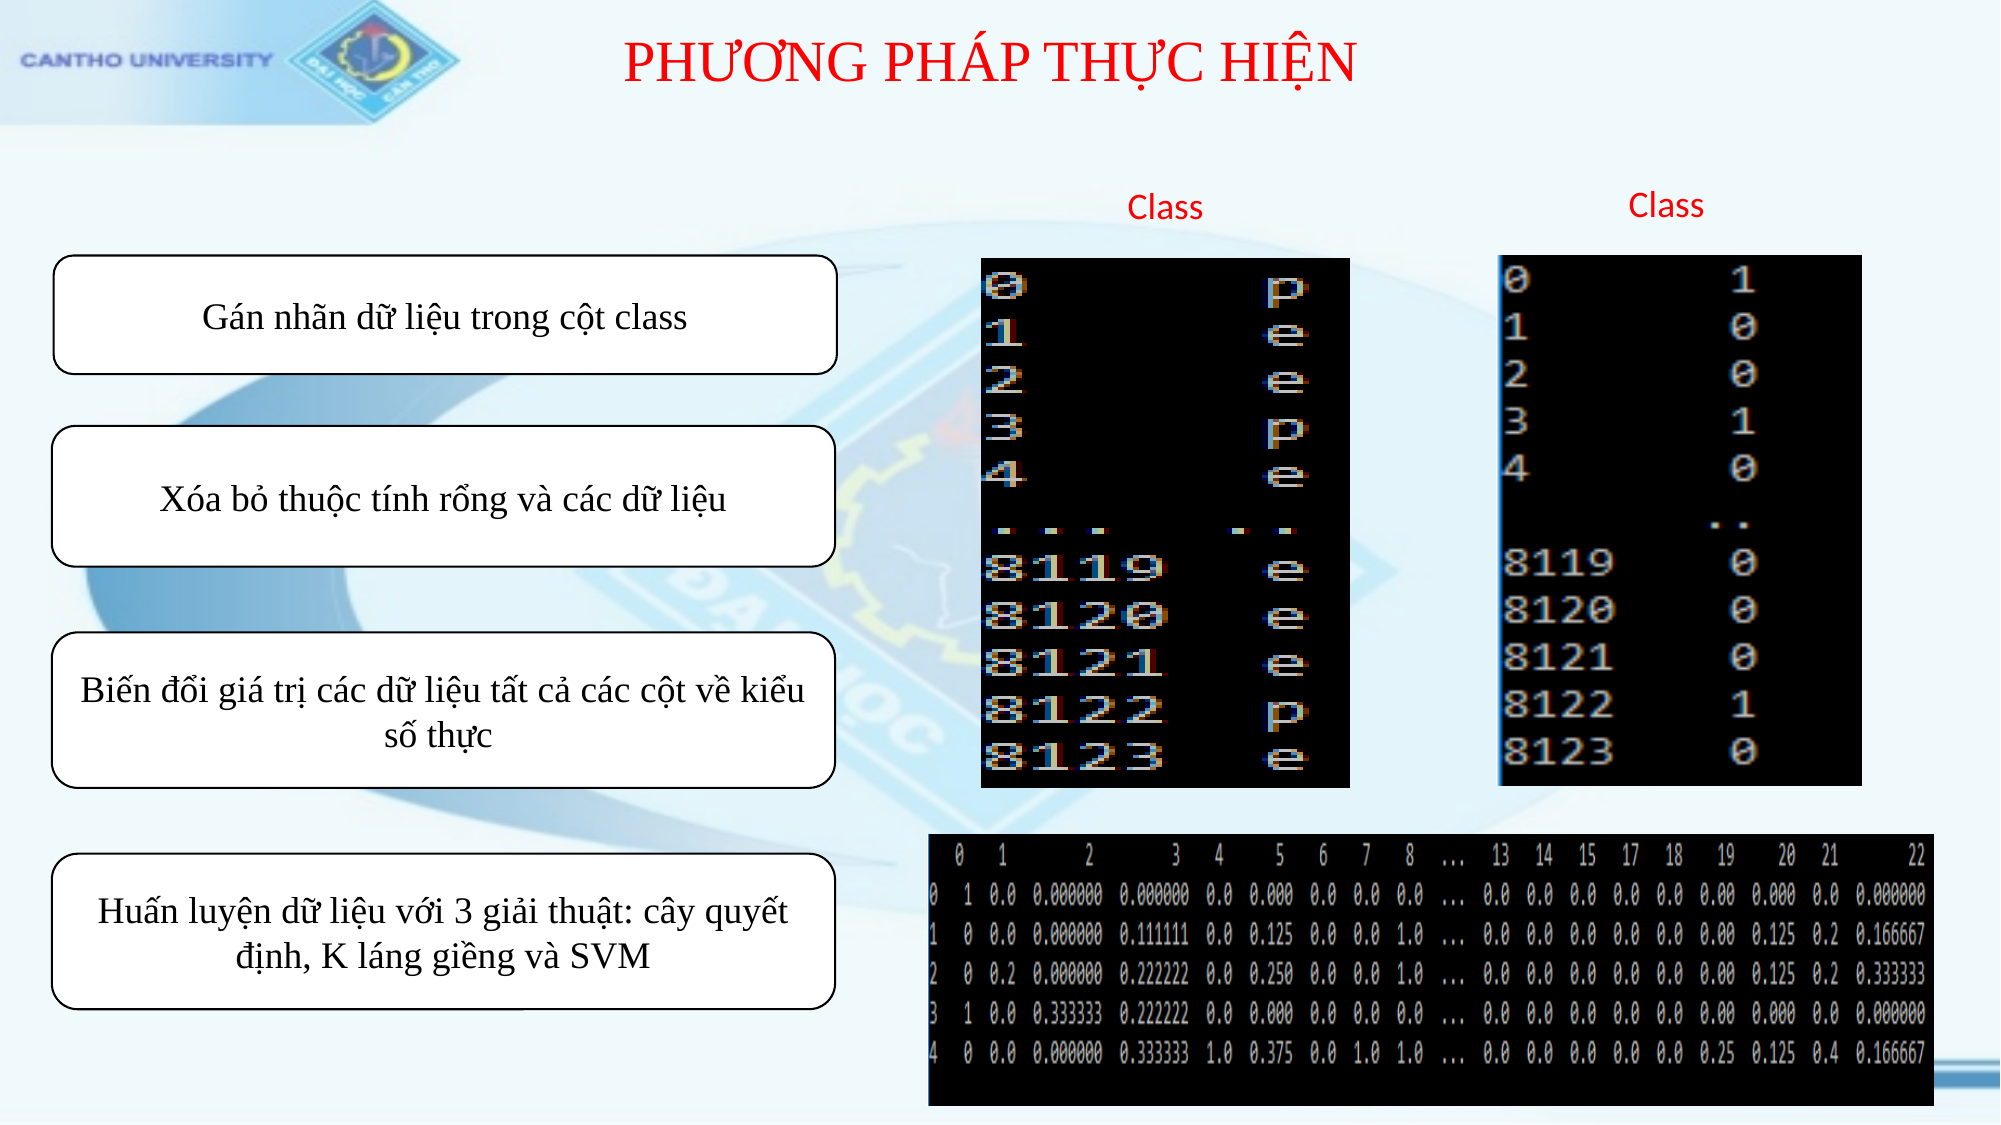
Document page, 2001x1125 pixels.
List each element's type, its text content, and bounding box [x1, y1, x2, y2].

picture [981, 257, 1350, 788]
text_box Class [1472, 172, 1862, 232]
text_box Biến đổi giá trị các dữ liệu tất cả các cột về kiểu số thực [50, 631, 837, 789]
text_box Xóa bỏ thuộc tính rổng và các dữ liệu [50, 424, 837, 568]
text_box Class [971, 174, 1361, 235]
title PHƯƠNG PHÁP THỰC HIỆN [120, 18, 1862, 107]
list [1496, 255, 1862, 786]
text_box Huấn luyện dữ liệu với 3 giải thuật: cây quyết định, K láng giềng và SVM [50, 852, 837, 1011]
text_box Gán nhãn dữ liệu trong cột class [52, 254, 838, 376]
picture [927, 834, 1934, 1106]
